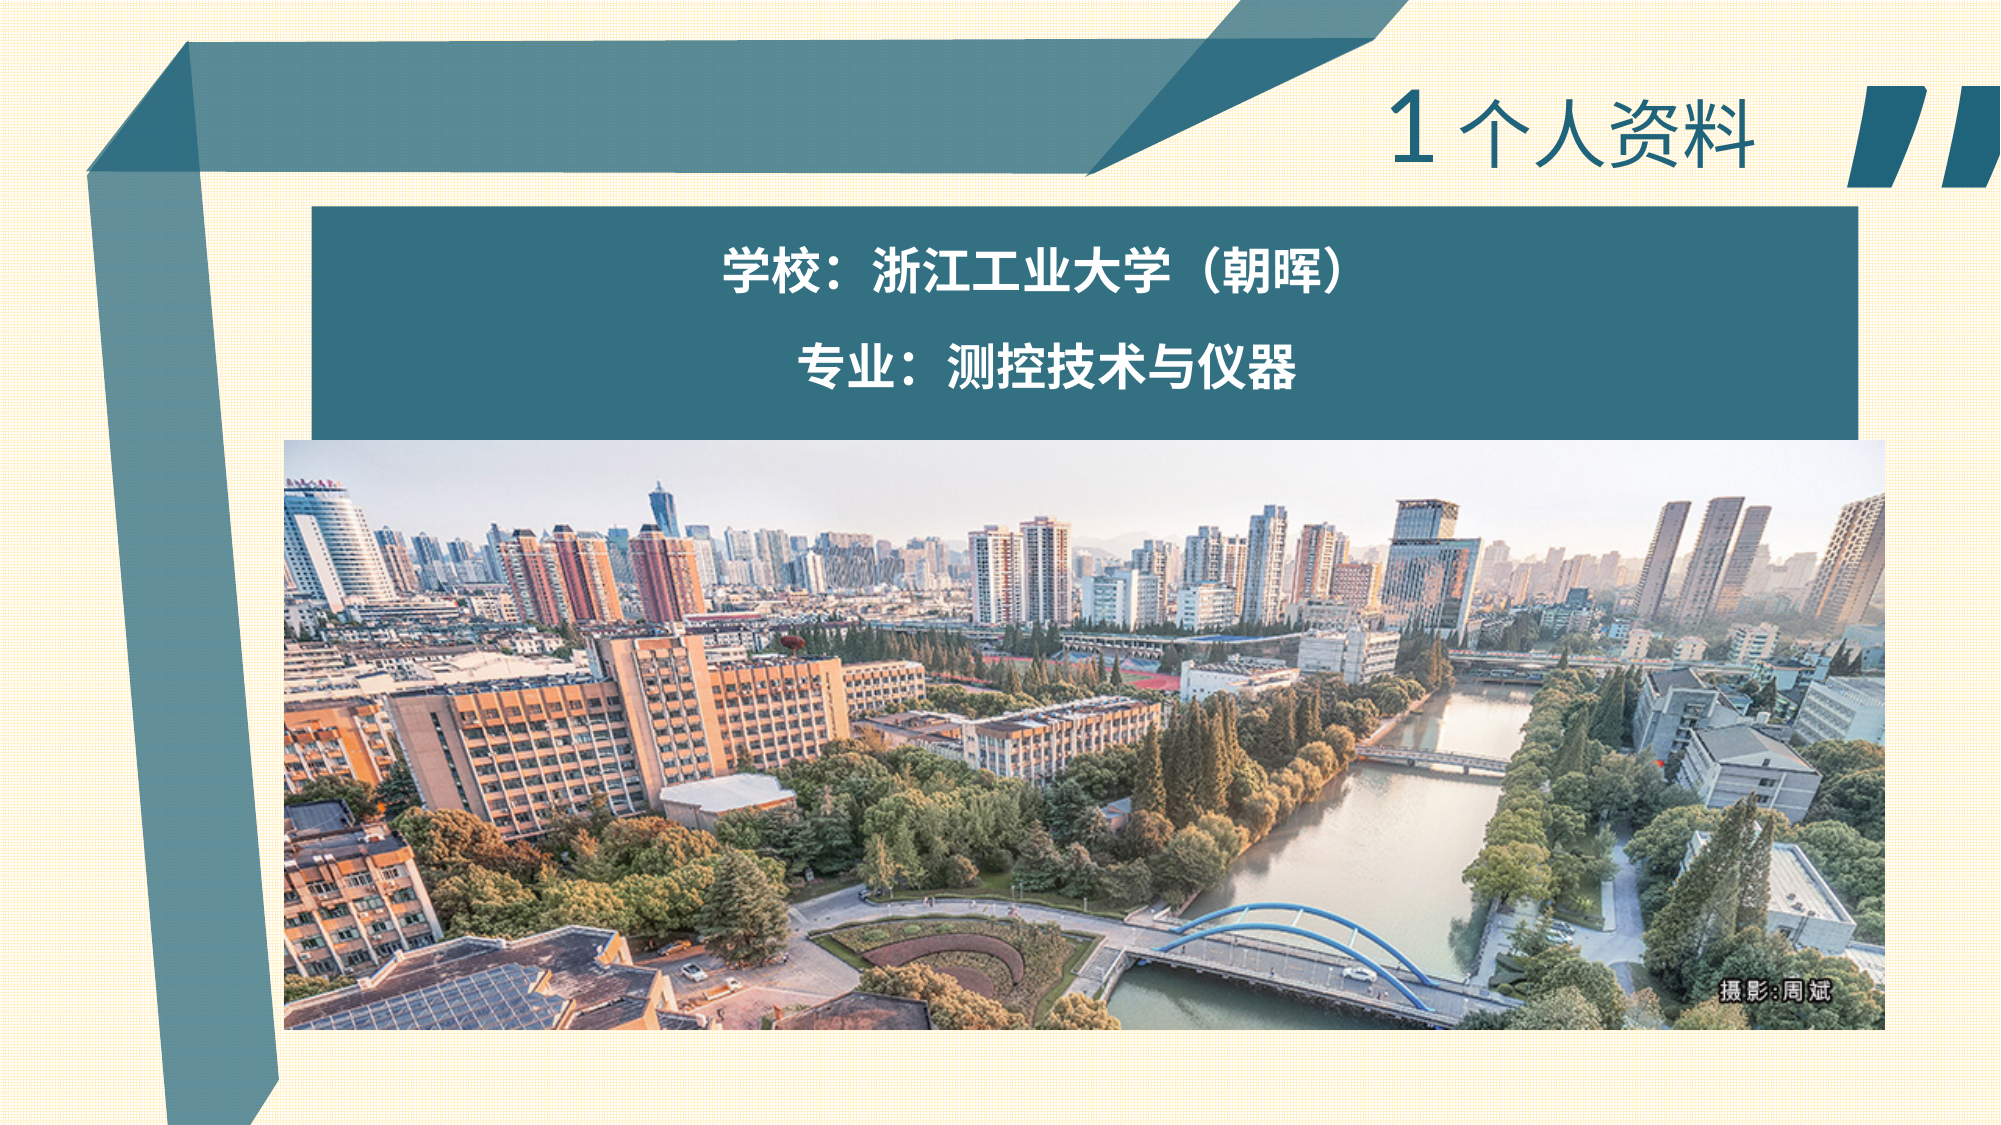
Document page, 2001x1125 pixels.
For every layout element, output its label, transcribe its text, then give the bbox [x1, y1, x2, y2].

picture [284, 440, 1885, 1031]
text_box [1206, 0, 1411, 38]
text_box [310, 205, 1859, 440]
text_box [85, 37, 280, 1125]
text_box [190, 36, 1377, 175]
text_box 1 个人资料 [1366, 42, 1875, 193]
text_box [83, 51, 178, 173]
text_box ” [1828, 0, 2000, 473]
text_box 学校：浙江工业大学（朝晖） 专业：测控技术与仪器 [661, 243, 1433, 403]
